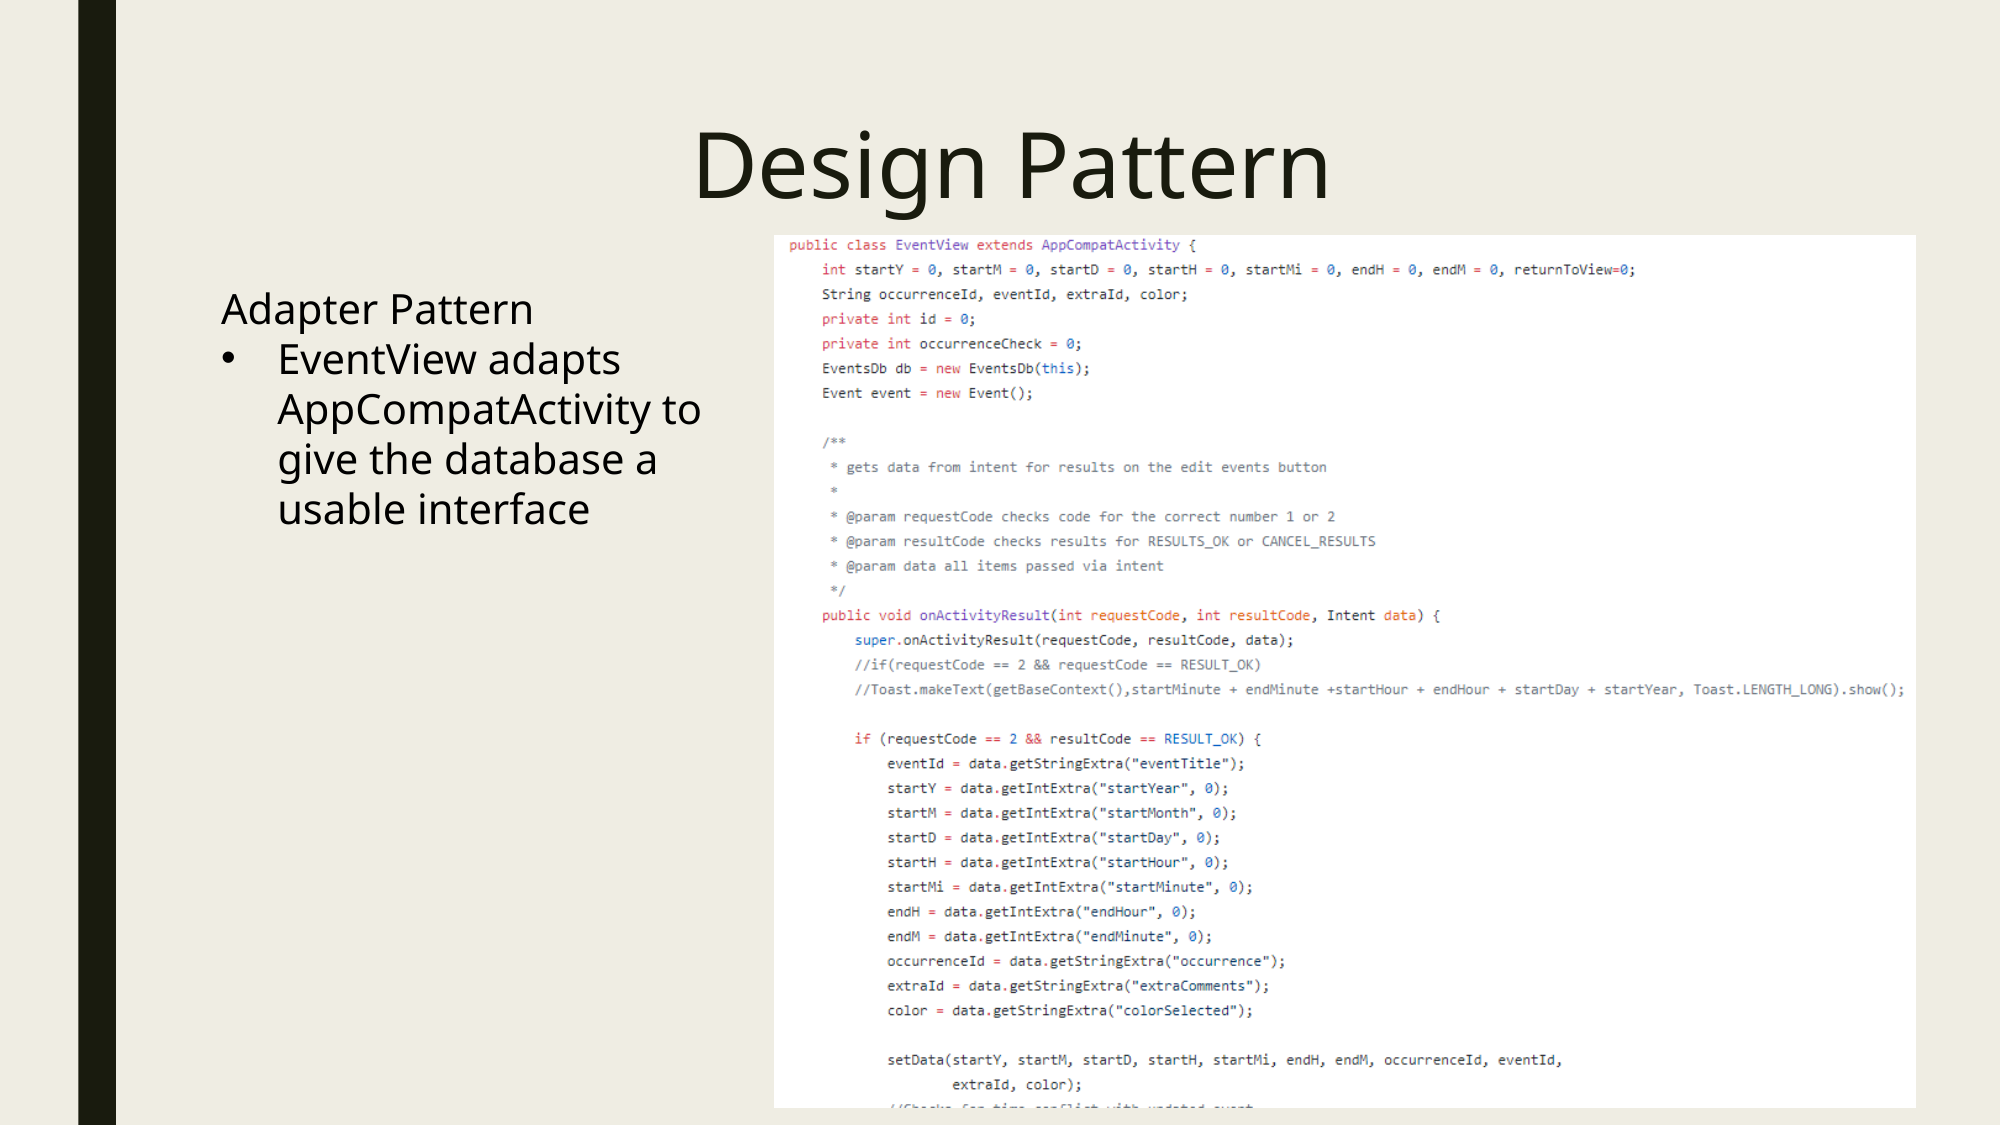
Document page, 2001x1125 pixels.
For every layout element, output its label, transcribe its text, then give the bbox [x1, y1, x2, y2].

picture [774, 235, 1916, 1108]
title Design Pattern [225, 112, 1800, 269]
text_box Adapter Pattern EventView adapts AppCompatActivity to give the database a usable interface [206, 275, 758, 540]
